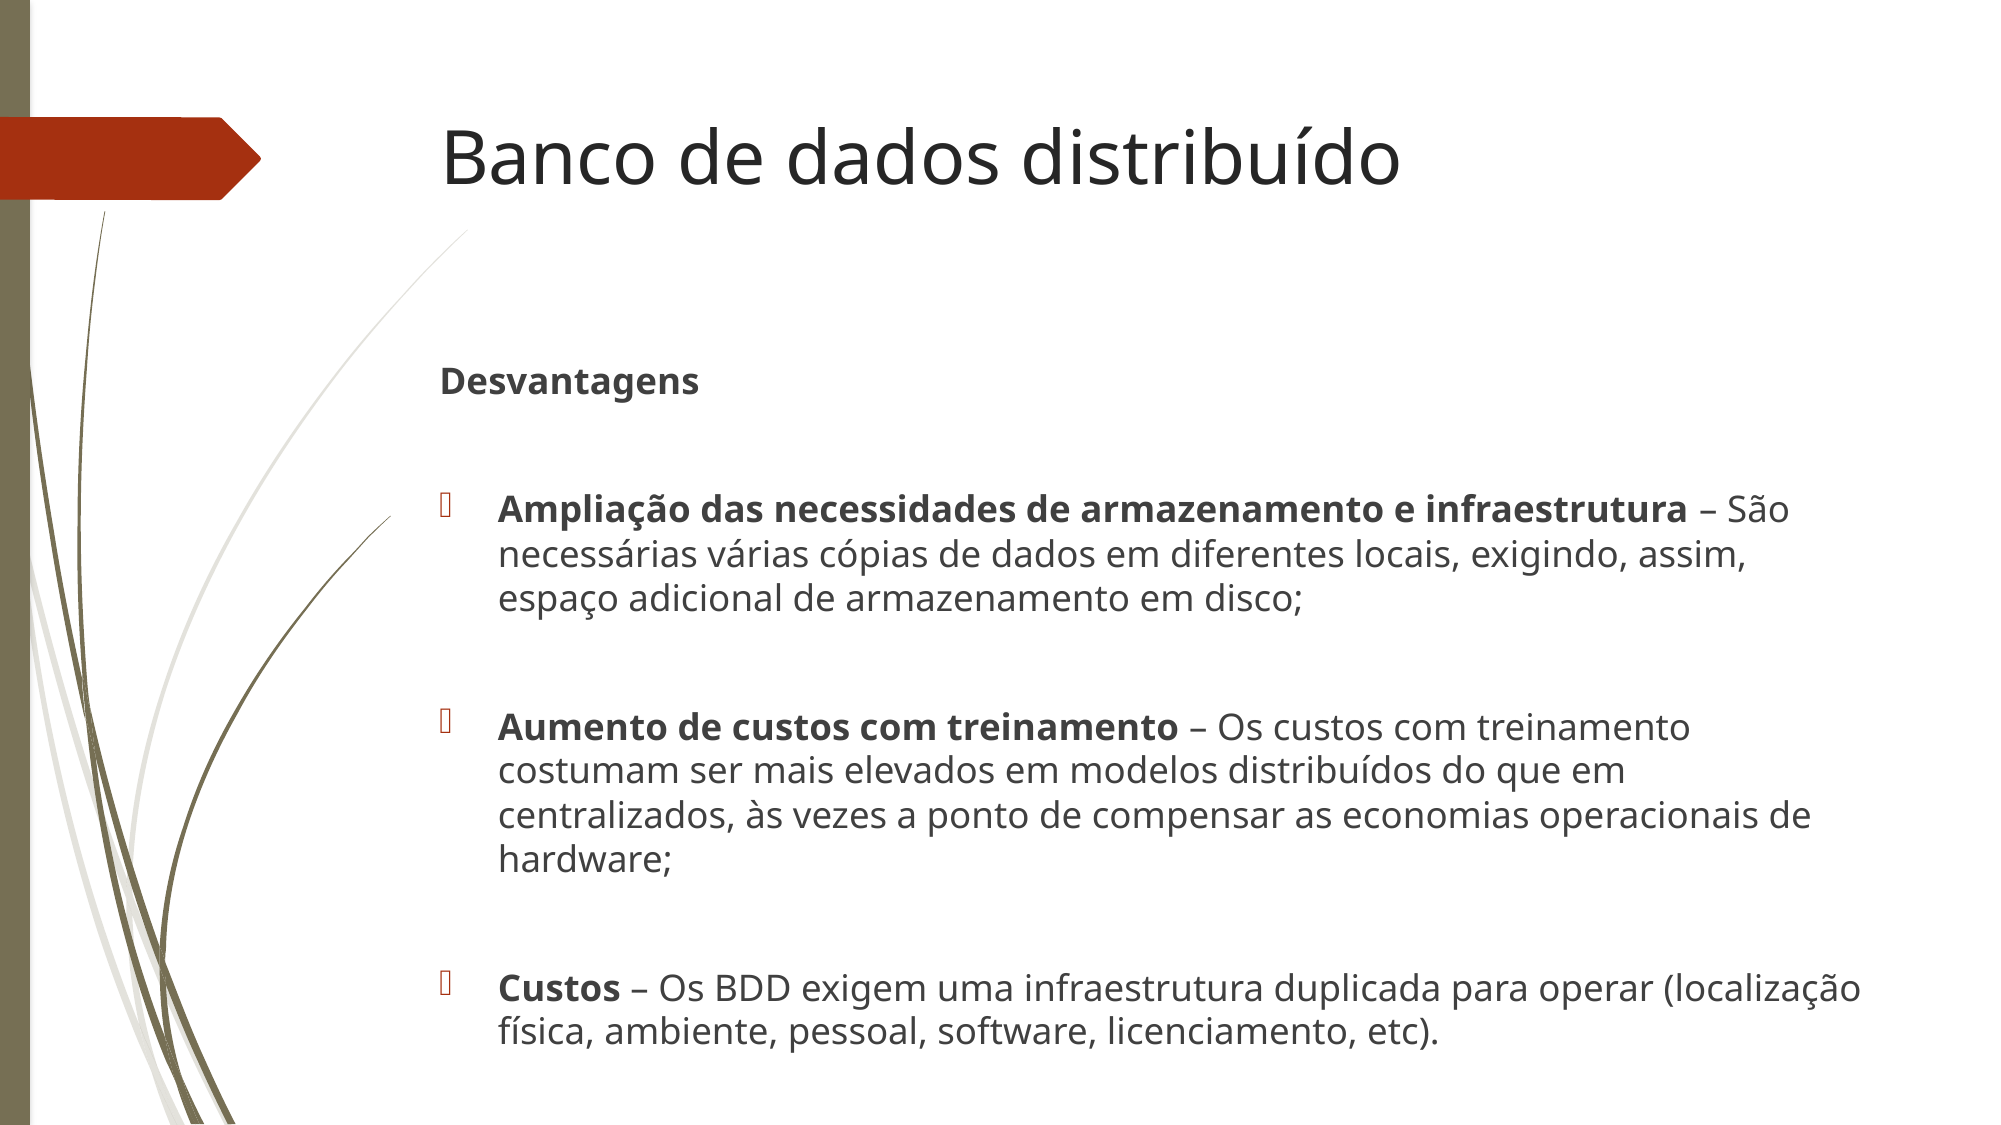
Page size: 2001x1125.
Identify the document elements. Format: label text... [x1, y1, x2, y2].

text_box Desvantagens Ampliação das necessidades de armazenamento e infraestrutura – São necessárias várias cópias de dados em diferentes locais, exigindo, assim, espaço adicional de armazenamento em disco; Aumento de custos com treinamento – Os custos com treinamento costumam ser mais elevados em modelos distribuídos do que em centralizados, às vezes a ponto de compensar as economias operacionais de hardware; Custos – Os BDD exigem uma infraestrutura duplicada para operar (localização física, ambiente, pessoal, software, licenciamento, etc). [424, 350, 1888, 1064]
text_box Banco de dados distribuído [425, 102, 1888, 313]
